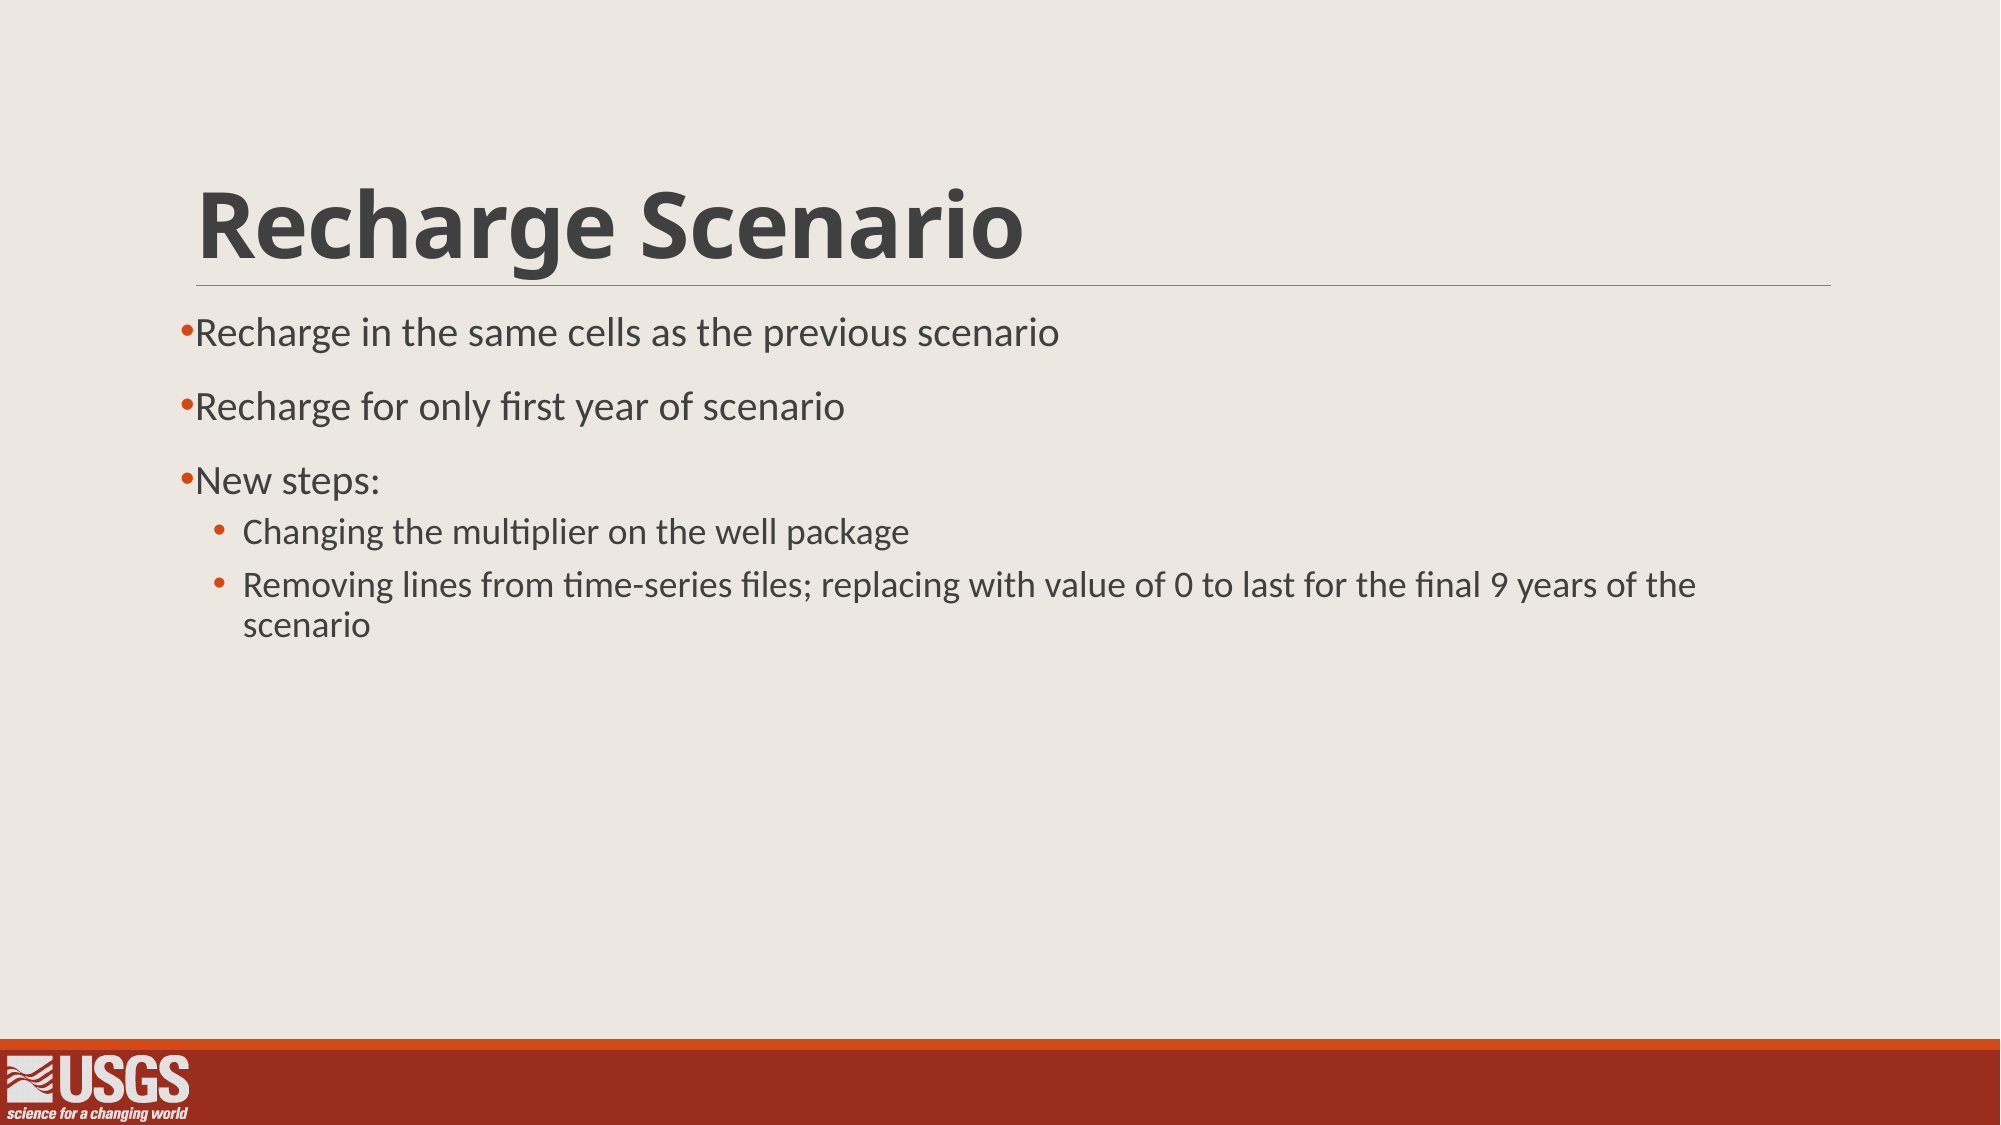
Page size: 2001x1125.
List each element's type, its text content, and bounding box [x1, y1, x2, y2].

picture [0, 1052, 196, 1124]
list Recharge in the same cells as the previous scenario Recharge for only first year of scenario New steps: Changing the multiplier on the well package Removing lines from time-series files; replacing with value of 0 to last for the final 9 years of the scenario [180, 302, 1830, 963]
title Recharge Scenario [180, 47, 1830, 285]
